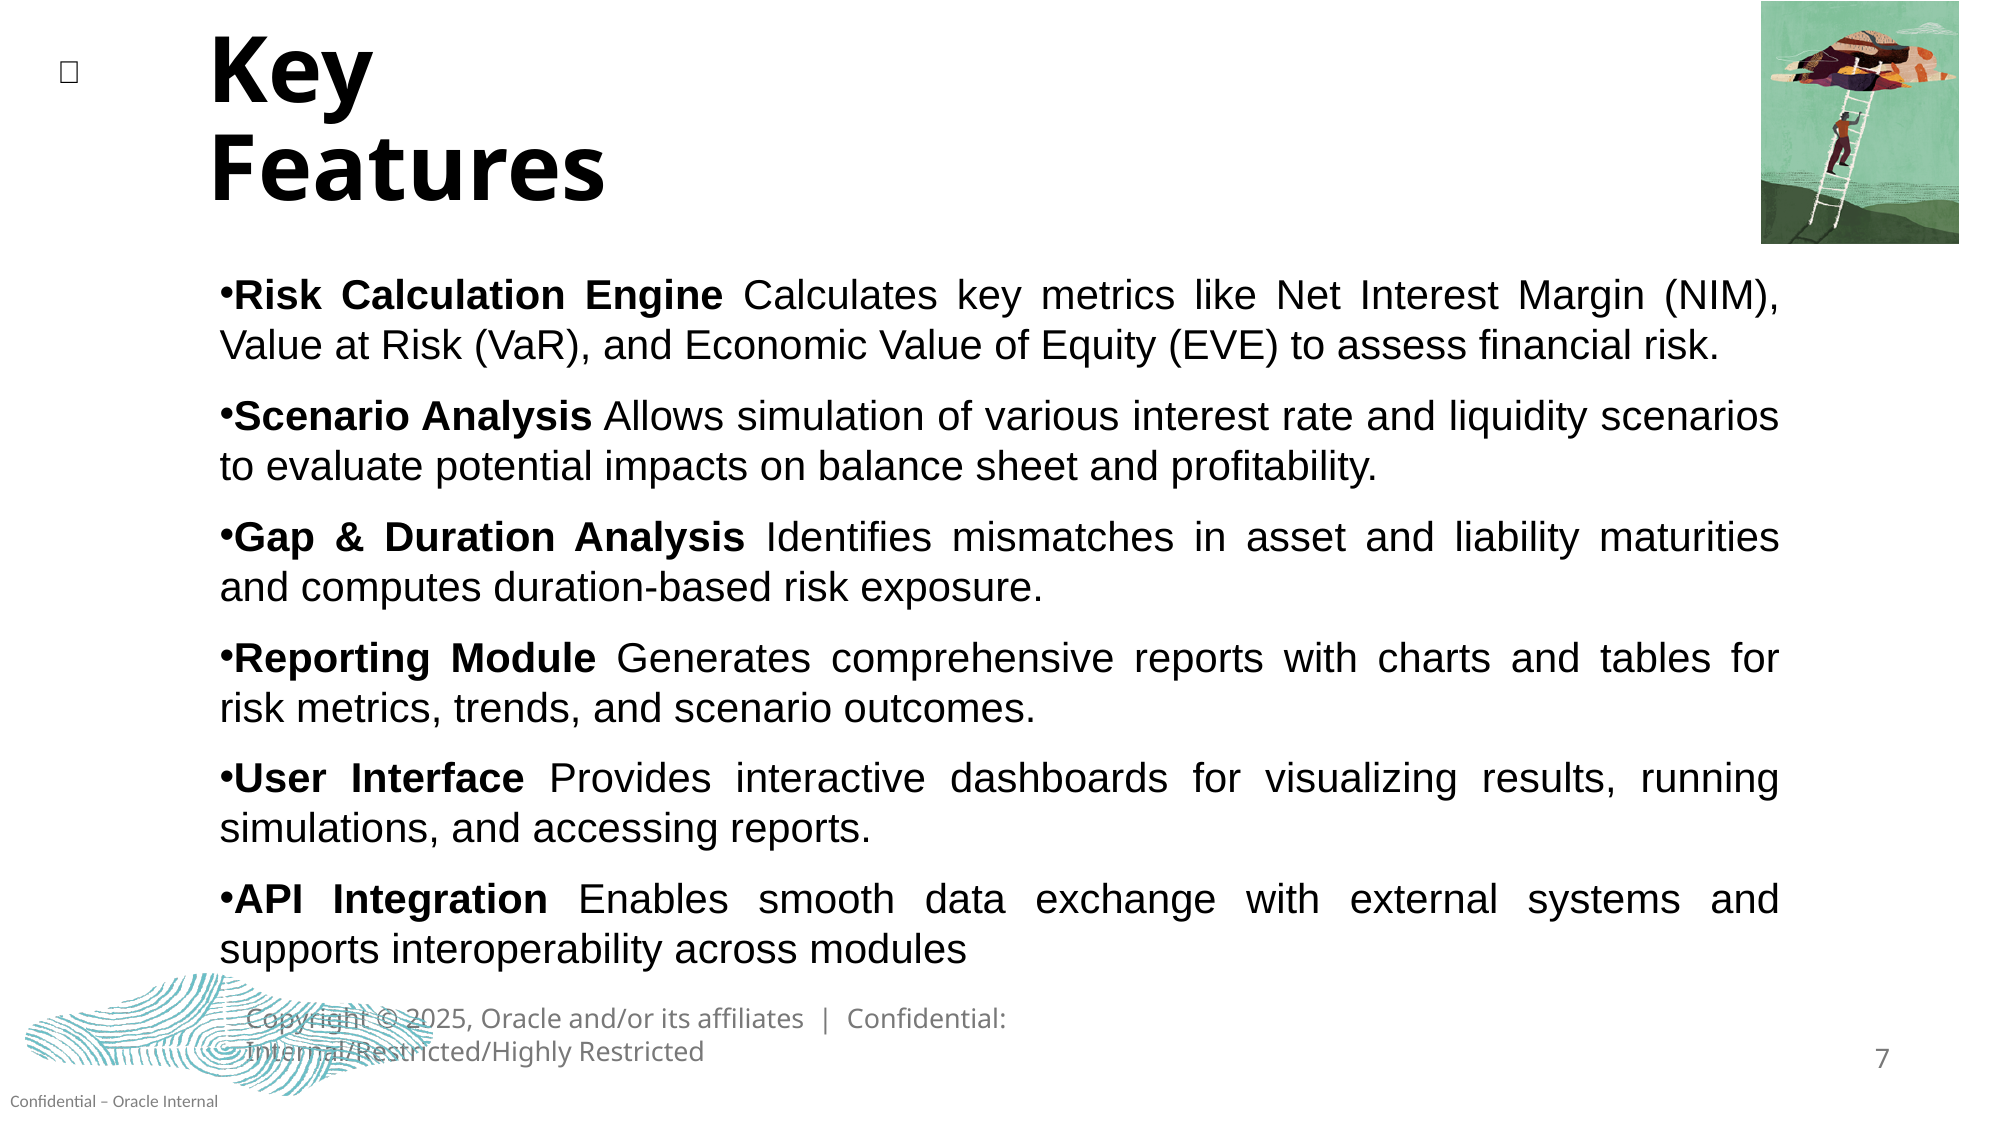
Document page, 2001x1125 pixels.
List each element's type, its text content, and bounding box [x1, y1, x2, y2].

title Key Features [192, 55, 808, 189]
slide_number 7 [1859, 1034, 2000, 1085]
text_box 🔹 [44, 45, 114, 96]
list Risk Calculation Engine Calculates key metrics like Net Interest Margin (NIM), Value at Risk (VaR), and Economic Value of Equity (EVE) to assess financial risk. Scenario Analysis Allows simulation of various interest rate and liquidity scenarios to evaluate potential impacts on balance sheet and profitability. Gap & Duration Analysis Identifies mismatches in asset and liability maturities and computes duration-based risk exposure. Reporting Module Generates comprehensive reports with charts and tables for risk metrics, trends, and scenario outcomes. User Interface Provides interactive dashboards for visualizing results, running simulations, and accessing reports. API Integration Enables smooth data exchange with external systems and supports interoperability across modules [206, 261, 1794, 953]
picture [1760, 0, 1959, 245]
picture [25, 972, 433, 1097]
footer Copyright © 2025, Oracle and/or its affiliates | Confidential: Internal/Restricted/Highly Restricted [433, 1003, 1130, 1066]
